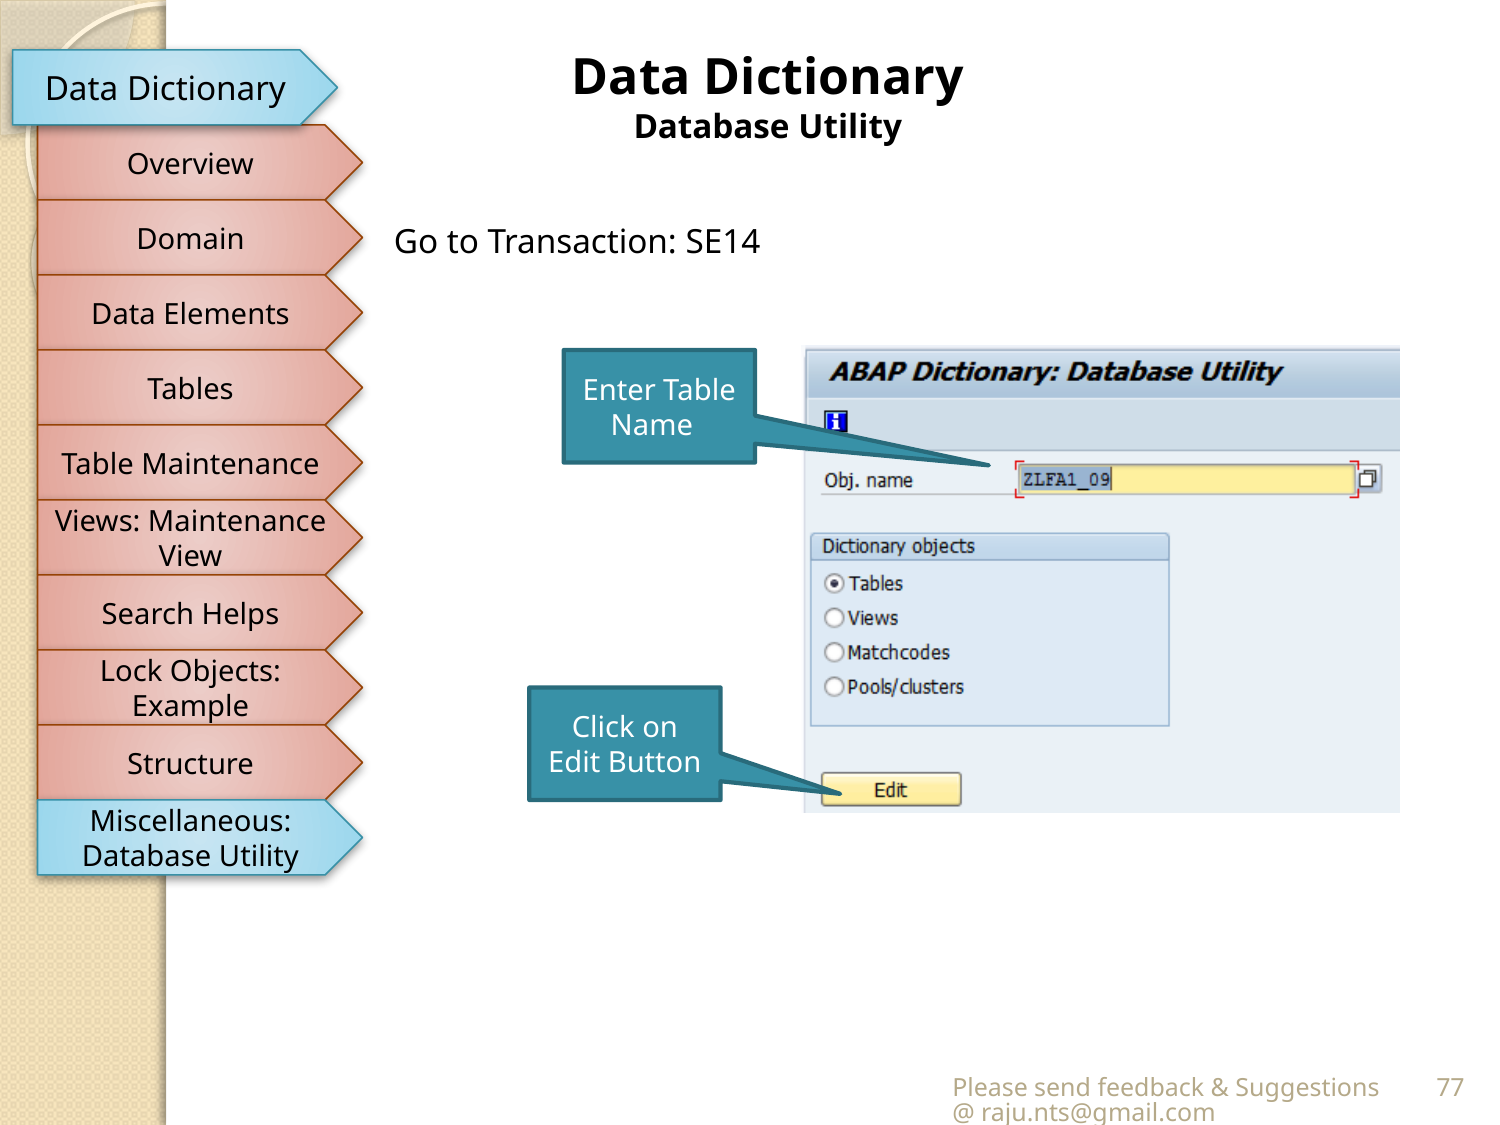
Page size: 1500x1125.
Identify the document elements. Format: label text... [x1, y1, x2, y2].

slide_number 77 [1413, 1034, 1488, 1113]
text_box Enter Table Name [561, 347, 794, 465]
text_box Table Maintenance [36, 424, 364, 498]
text_box Views: Maintenance View [36, 499, 364, 573]
text_box Domain [36, 199, 364, 273]
text_box Miscellaneous: Database Utility [36, 799, 364, 876]
text_box Lock Objects: Example [36, 649, 364, 723]
picture [801, 345, 1401, 813]
text_box Search Helps [36, 574, 364, 648]
text_box Overview [36, 124, 364, 198]
text_box Data Dictionary Database Utility [557, 37, 979, 153]
text_box Go to Transaction: SE14 [379, 212, 776, 268]
text_box Data Dictionary [11, 49, 339, 126]
text_box Data Elements [36, 274, 364, 348]
footer Please send feedback & Suggestions @ raju.nts@gmail.com [937, 1034, 1413, 1113]
text_box Click on Edit Button [527, 685, 794, 803]
text_box Tables [36, 349, 364, 423]
text_box Structure [36, 724, 364, 798]
